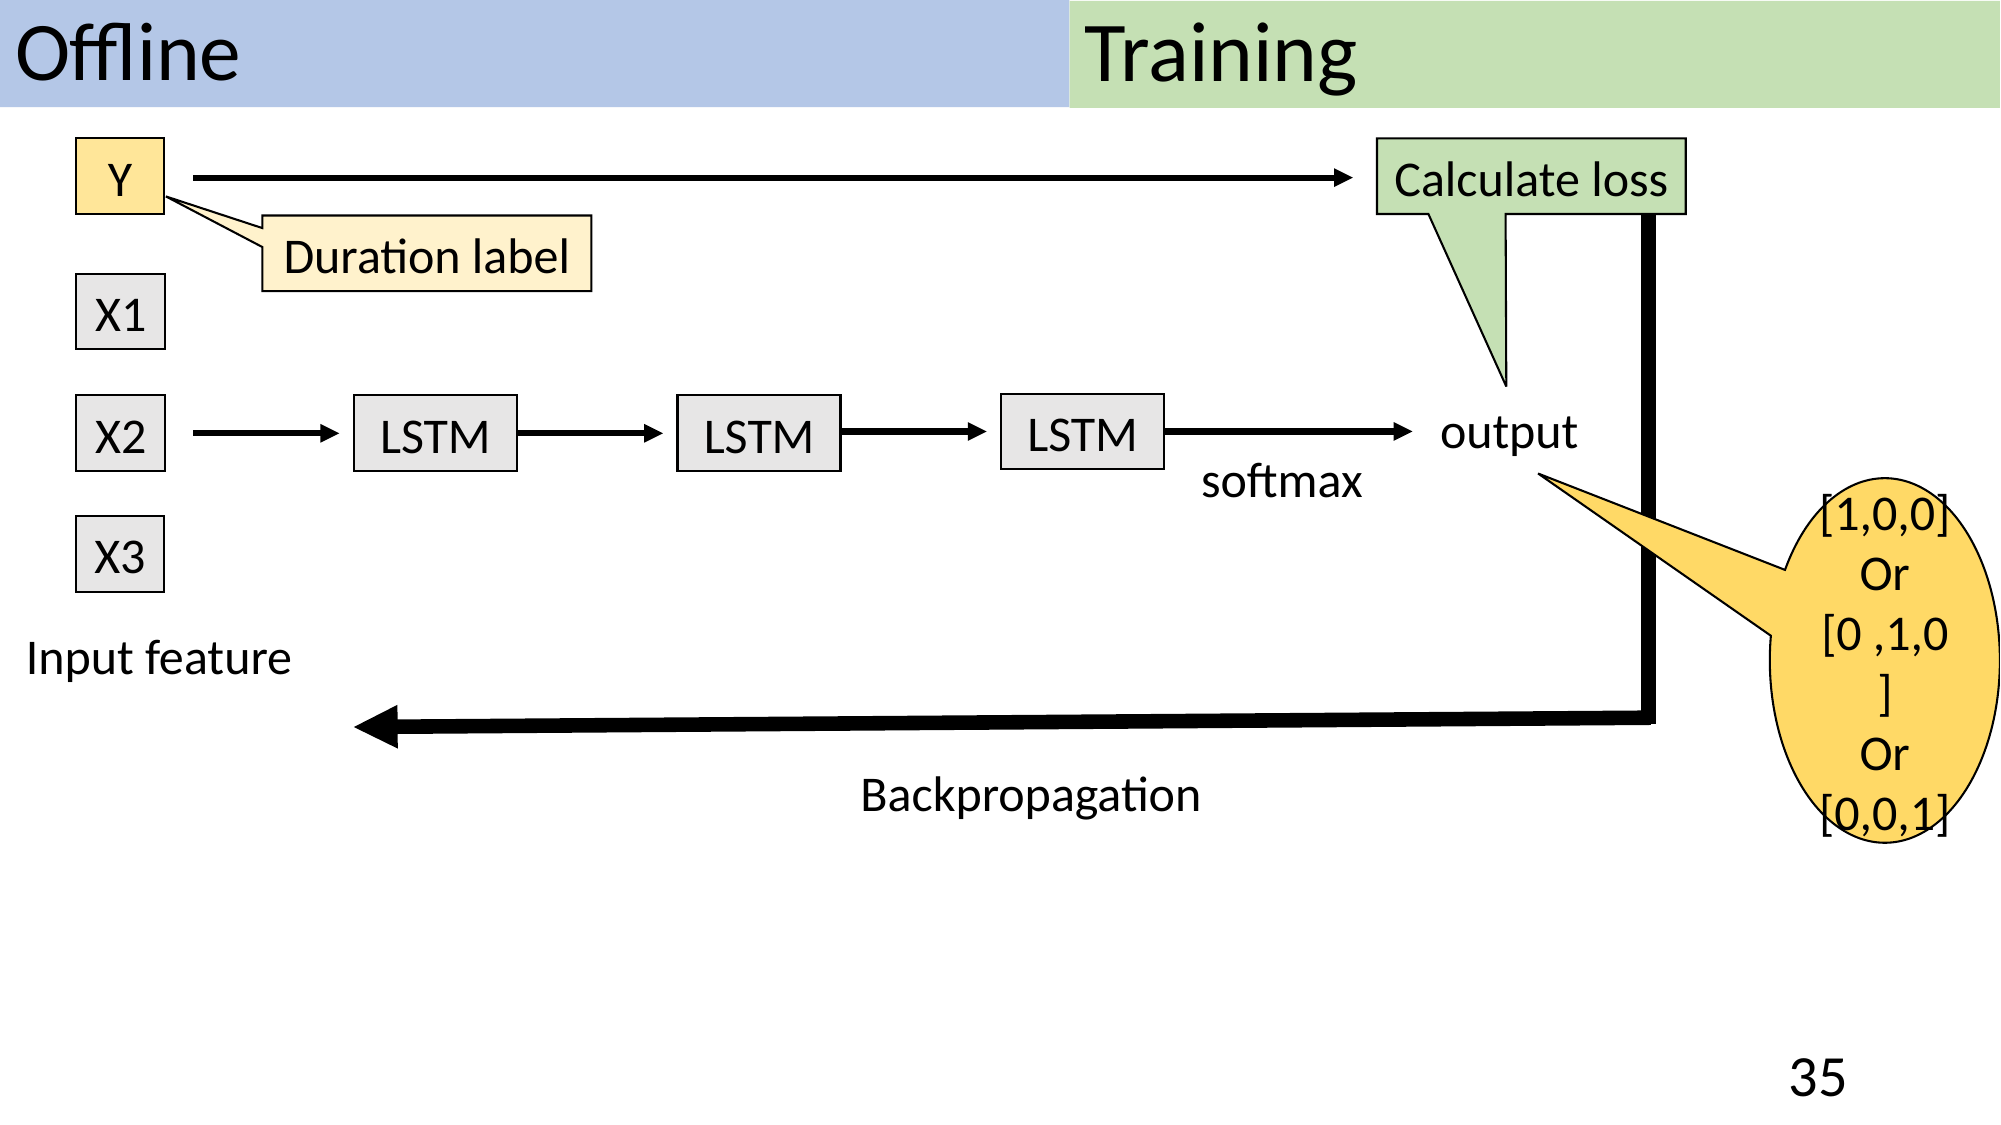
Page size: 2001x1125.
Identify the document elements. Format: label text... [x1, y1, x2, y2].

text_box Backpropagation [845, 753, 1257, 829]
text_box X3 [75, 515, 165, 593]
text_box Y [75, 137, 165, 215]
text_box LSTM [353, 394, 518, 472]
text_box Input feature [11, 617, 318, 693]
text_box [1,0,0] Or [0 ,1,0] Or [0,0,1] [1537, 472, 1648, 552]
text_box LSTM [1000, 393, 1165, 470]
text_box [353, 717, 1651, 728]
text_box Calculate loss [1375, 137, 1687, 387]
text_box output [1425, 391, 1605, 467]
text_box X1 [75, 273, 166, 350]
slide_number 35 [1412, 1042, 1863, 1103]
text_box Offline [0, 0, 1069, 108]
text_box X2 [75, 394, 166, 472]
text_box Training [1069, 0, 2000, 108]
text_box LSTM [676, 394, 842, 472]
text_box softmax [1186, 440, 1391, 515]
text_box [1,0,0] Or [0 ,1,0] Or [0,0,1] [1649, 477, 2000, 844]
text_box Duration label [165, 195, 593, 293]
